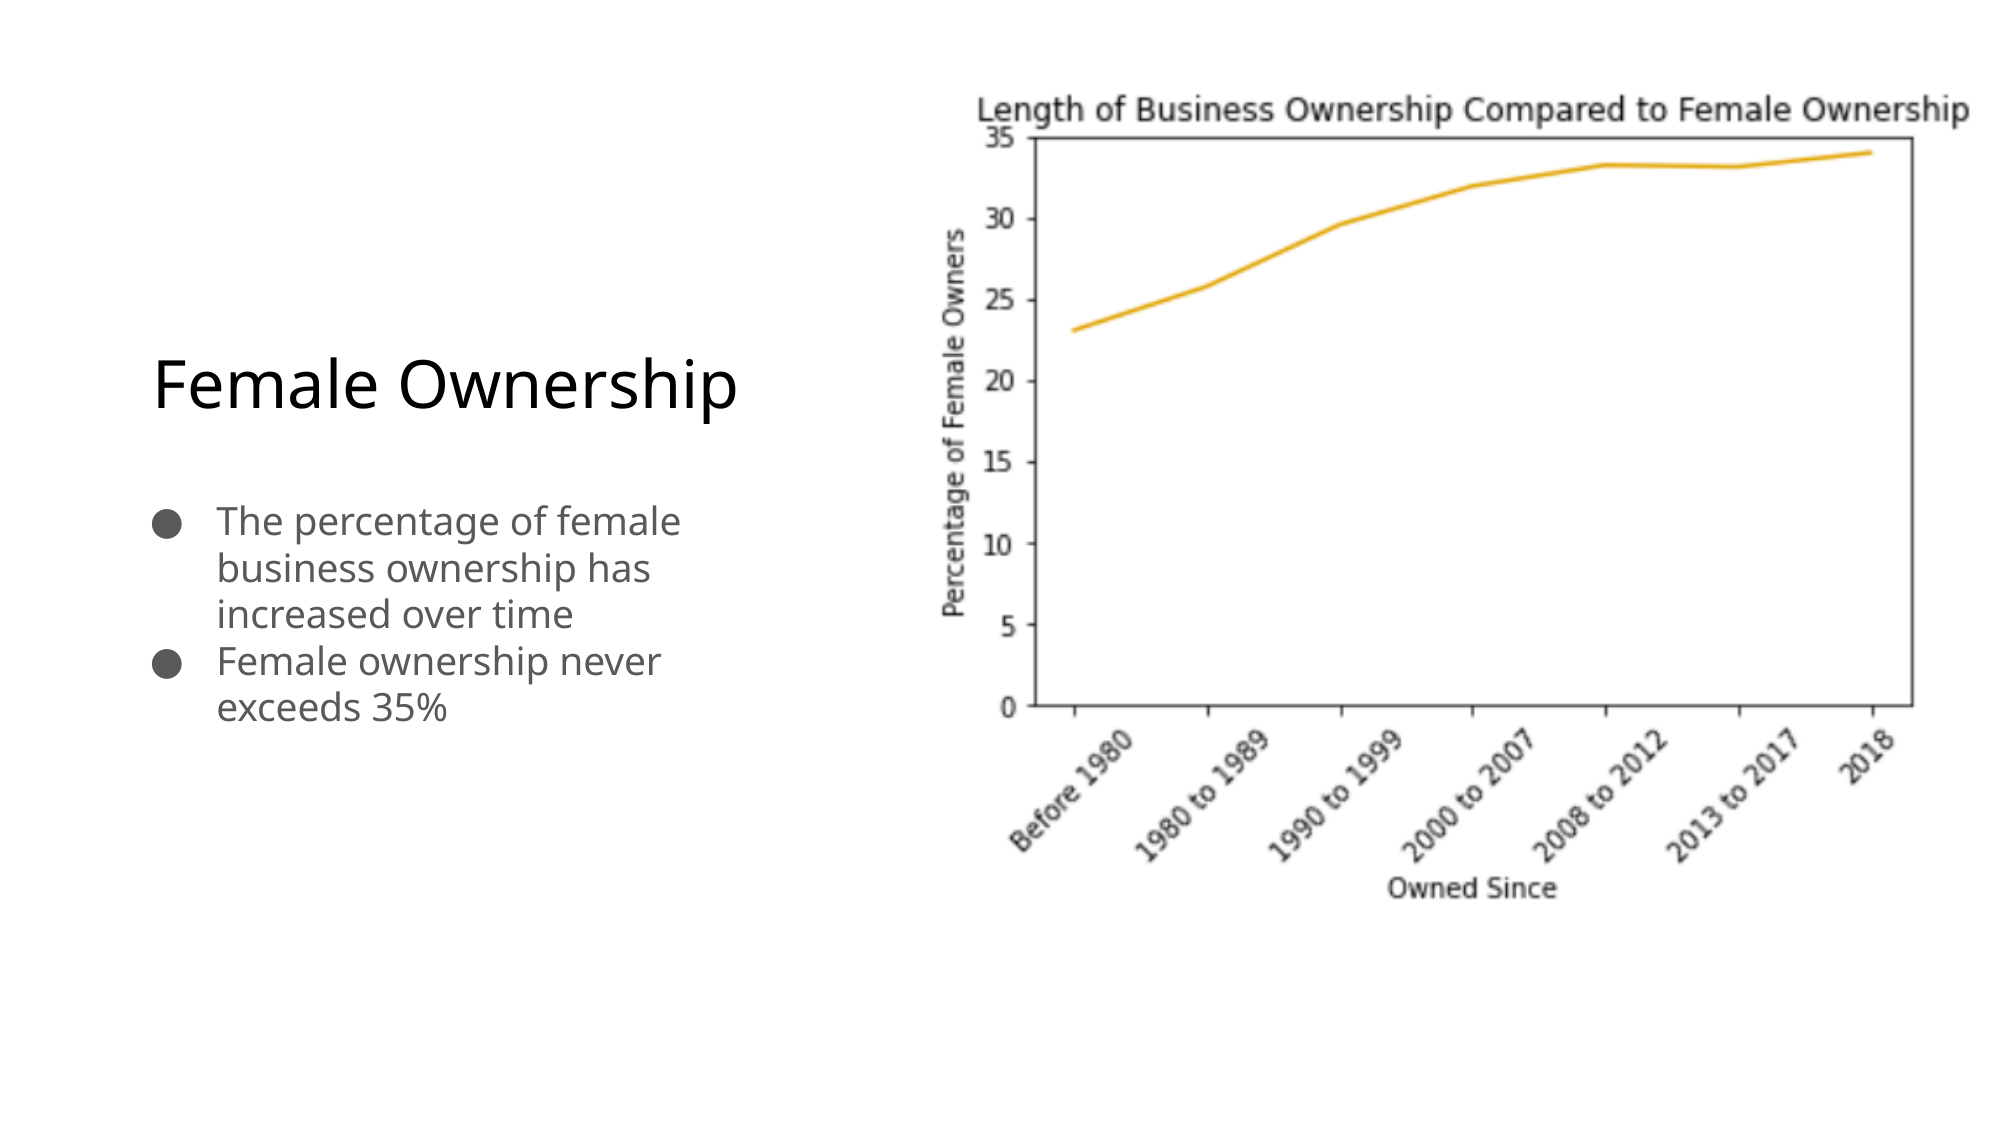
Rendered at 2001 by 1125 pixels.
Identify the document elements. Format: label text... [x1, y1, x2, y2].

list The percentage of female business ownership has increased over time Female ownership never exceeds 35% [101, 436, 762, 790]
picture [929, 76, 1982, 916]
title Female Ownership [137, 311, 807, 437]
